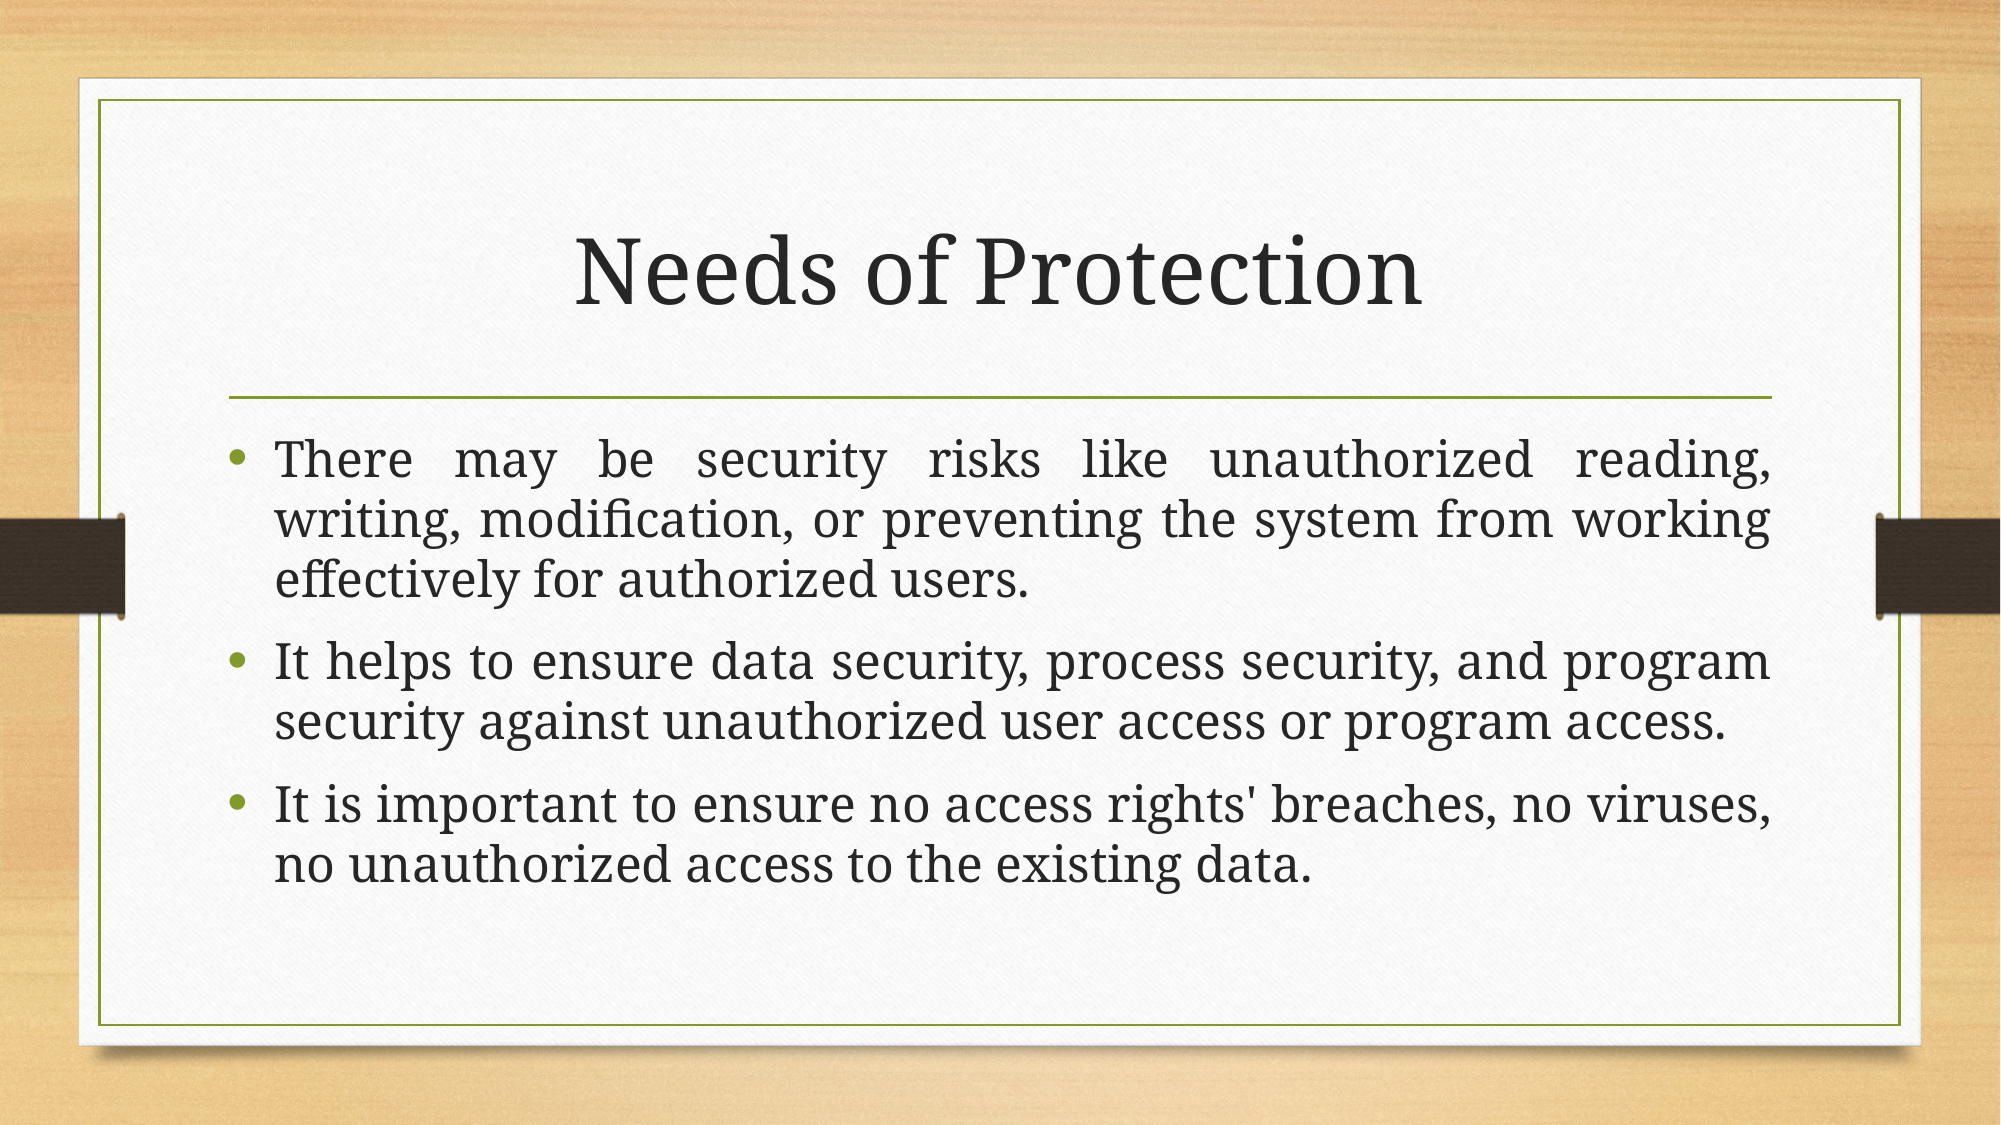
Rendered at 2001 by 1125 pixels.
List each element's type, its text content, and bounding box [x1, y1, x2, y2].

title Needs of Protection [212, 161, 1788, 375]
list There may be security risks like unauthorized reading, writing, modification, or preventing the system from working effectively for authorized users. It helps to ensure data security, process security, and program security against unauthorized user access or program access. It is important to ensure no access rights' breaches, no viruses, no unauthorized access to the existing data. [212, 419, 1788, 964]
picture [0, 0, 2001, 1125]
